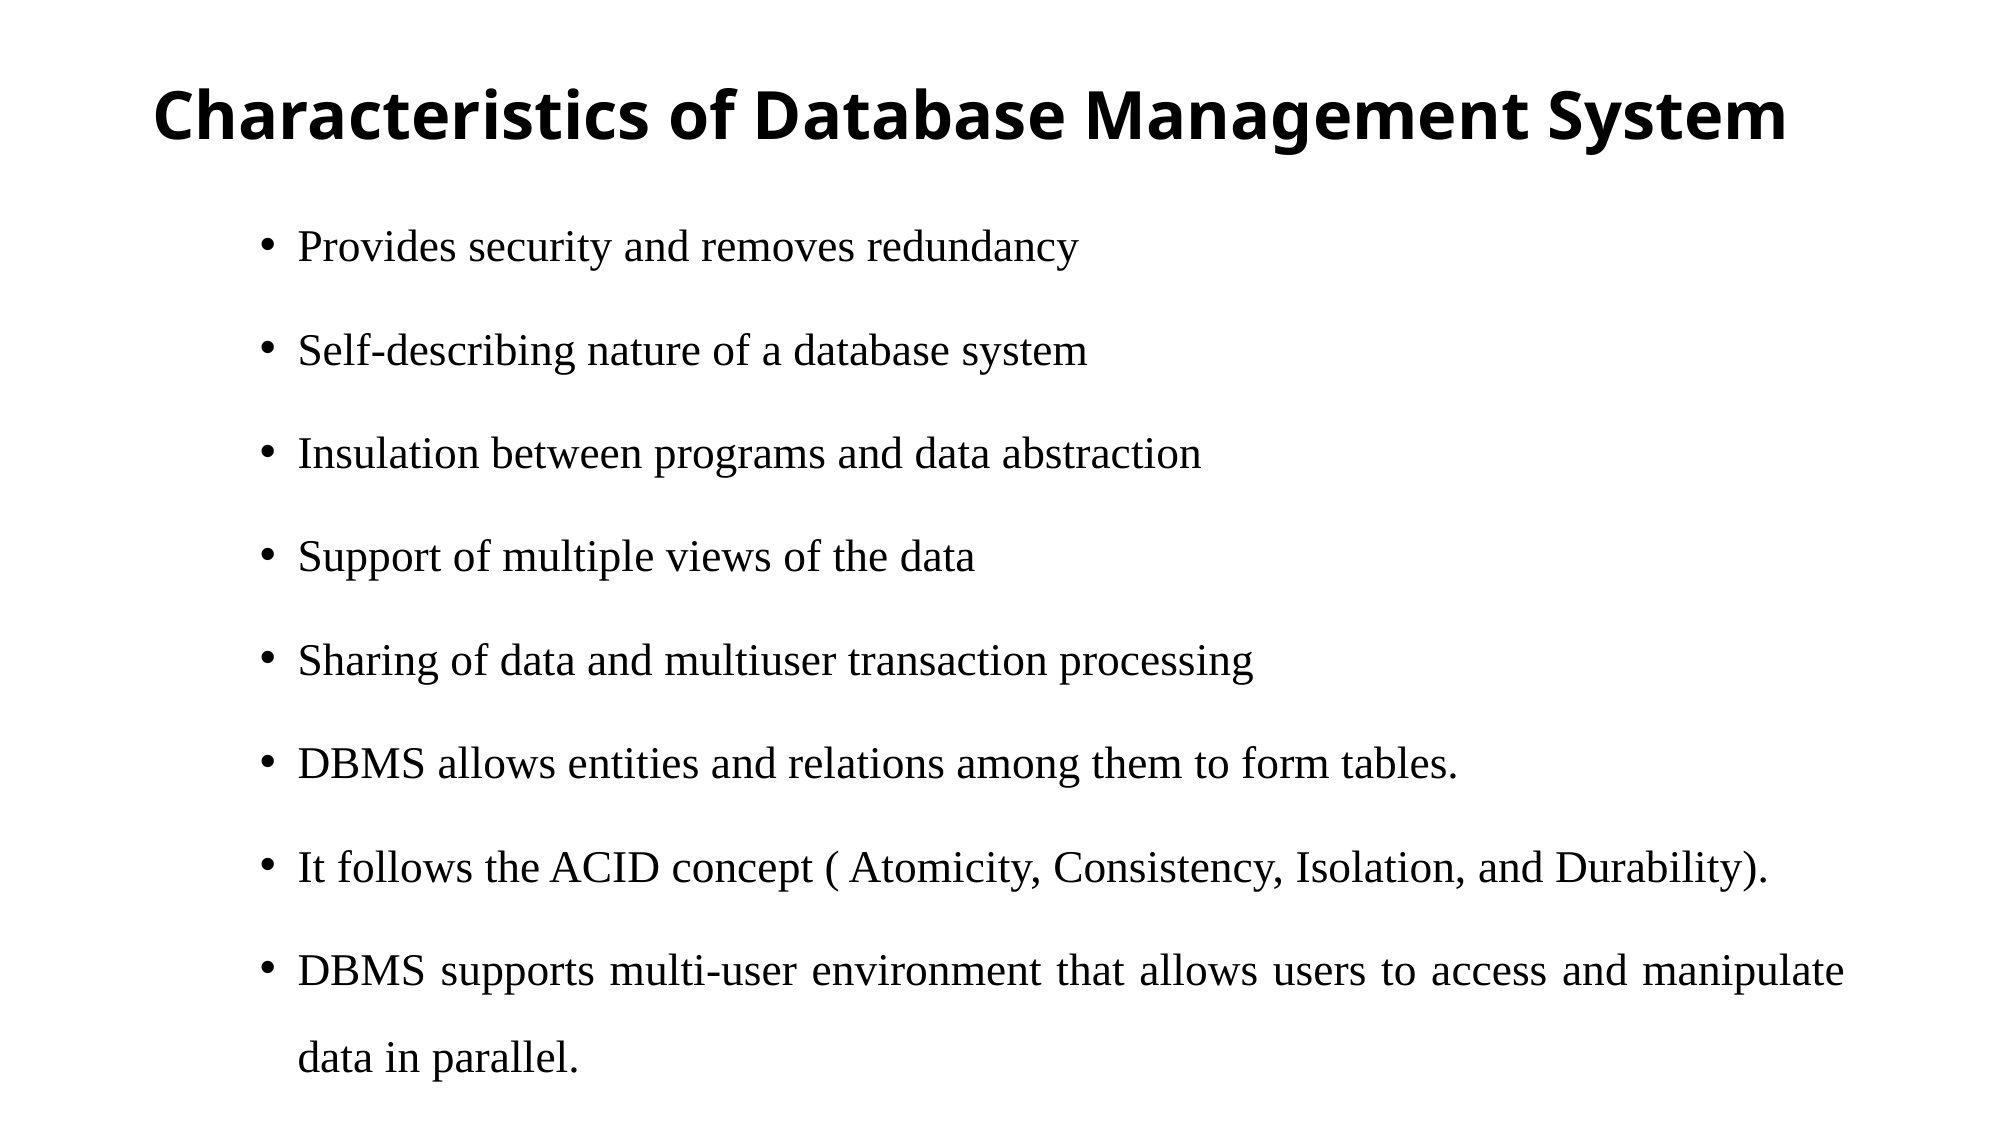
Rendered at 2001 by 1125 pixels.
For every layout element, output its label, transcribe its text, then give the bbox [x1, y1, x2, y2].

title Characteristics of Database Management System [137, 59, 1863, 177]
list Provides security and removes redundancy Self-describing nature of a database system Insulation between programs and data abstraction Support of multiple views of the data Sharing of data and multiuser transaction processing DBMS allows entities and relations among them to form tables. It follows the ACID concept ( Atomicity, Consistency, Isolation, and Durability). DBMS supports multi-user environment that allows users to access and manipulate data in parallel. [244, 176, 1863, 1103]
